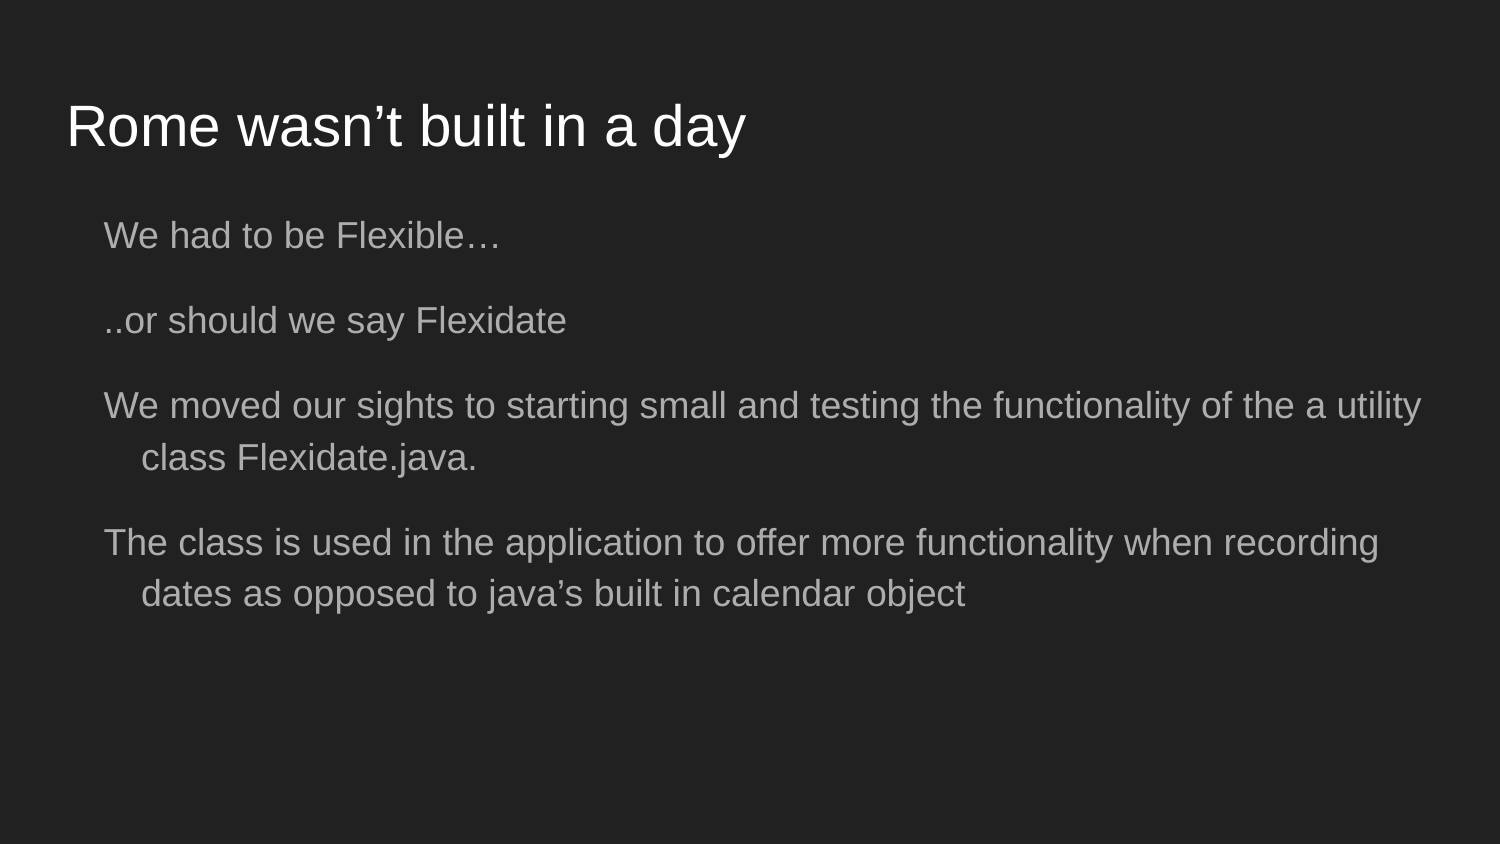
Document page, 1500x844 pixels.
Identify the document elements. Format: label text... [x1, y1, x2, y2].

title Rome wasn’t built in a day [51, 72, 1449, 167]
list We had to be Flexible… ..or should we say Flexidate We moved our sights to starting small and testing the functionality of the a utility class Flexidate.java. The class is used in the application to offer more functionality when recording dates as opposed to java’s built in calendar object [51, 189, 1449, 750]
